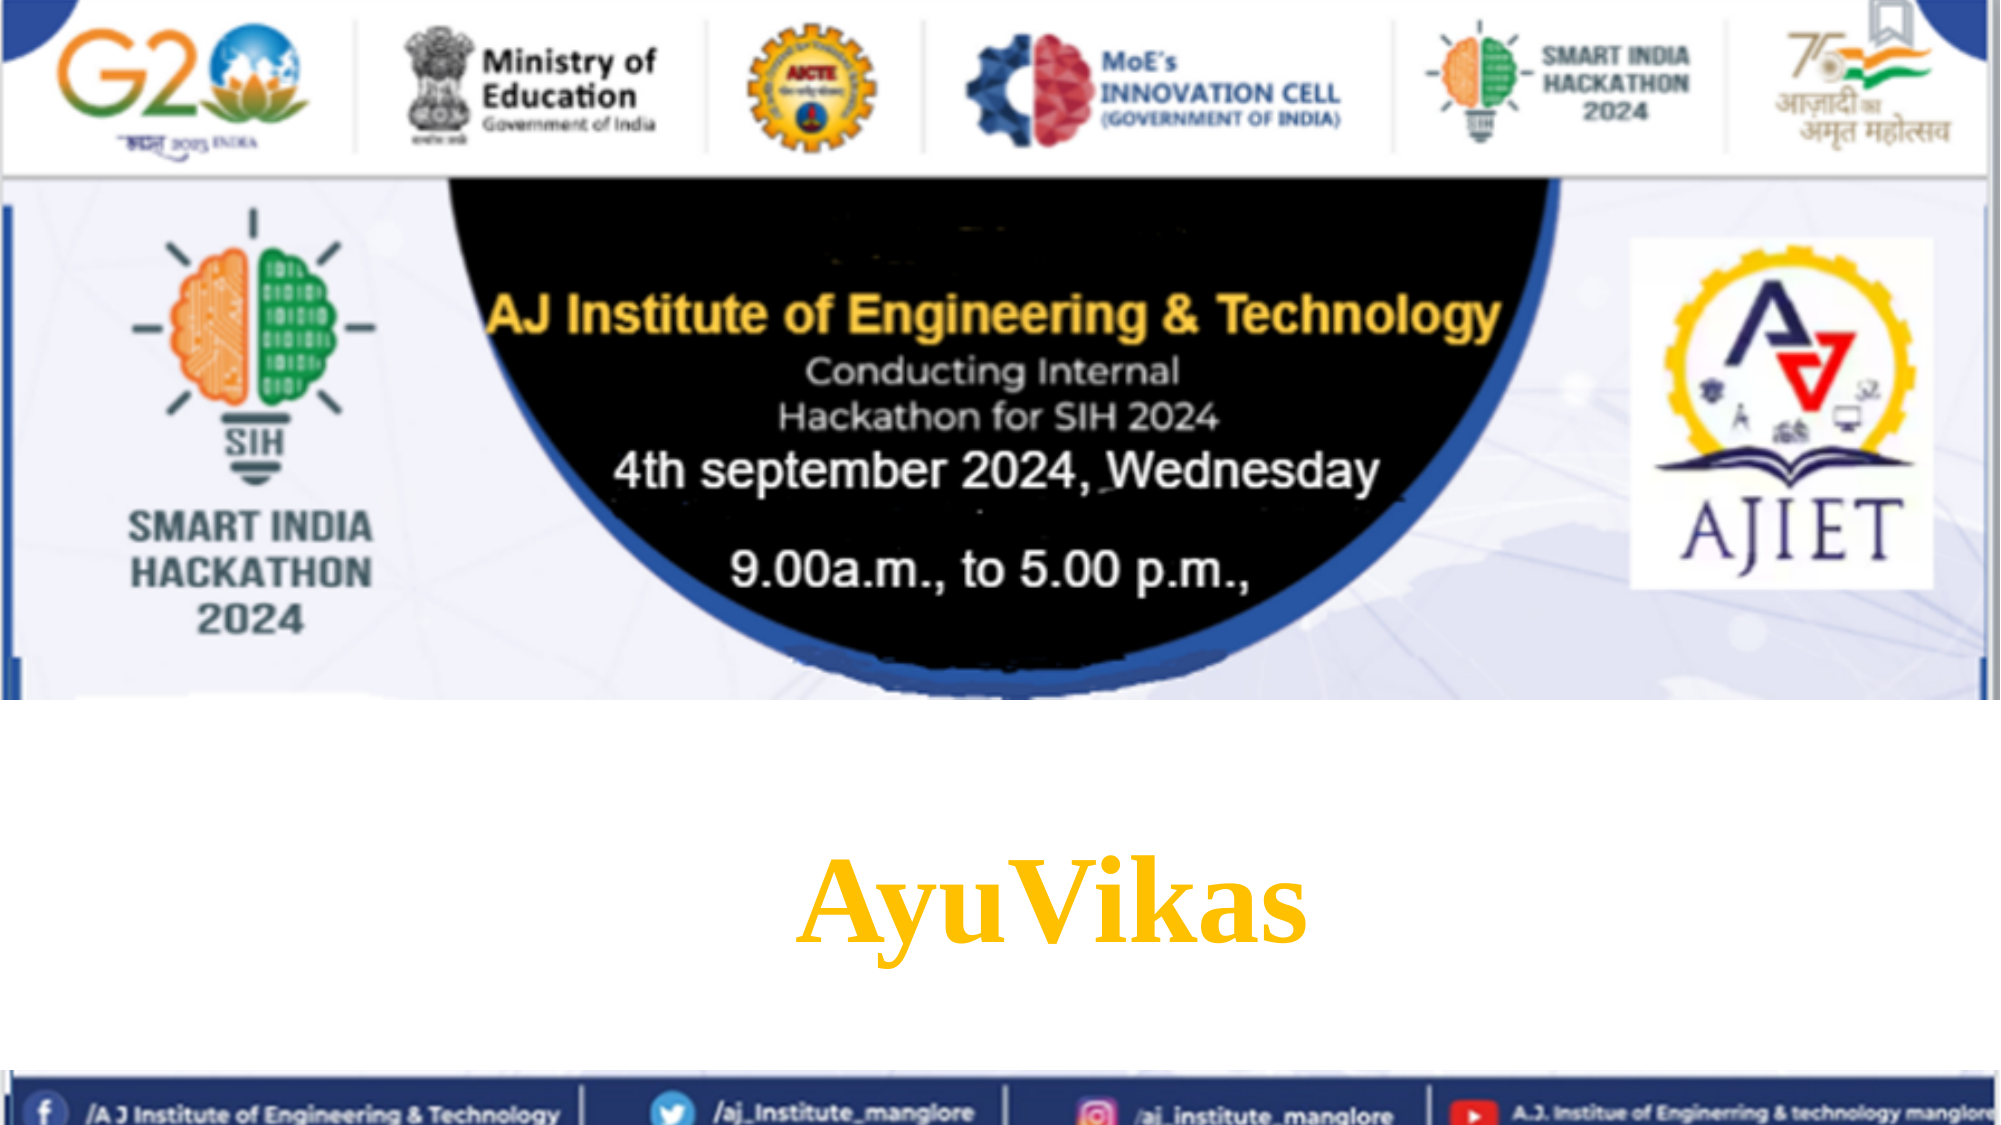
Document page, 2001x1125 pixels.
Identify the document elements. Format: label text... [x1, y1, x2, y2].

picture [0, 0, 2000, 700]
text_box AyuVikas [232, 810, 1872, 976]
picture [0, 1069, 2000, 1125]
